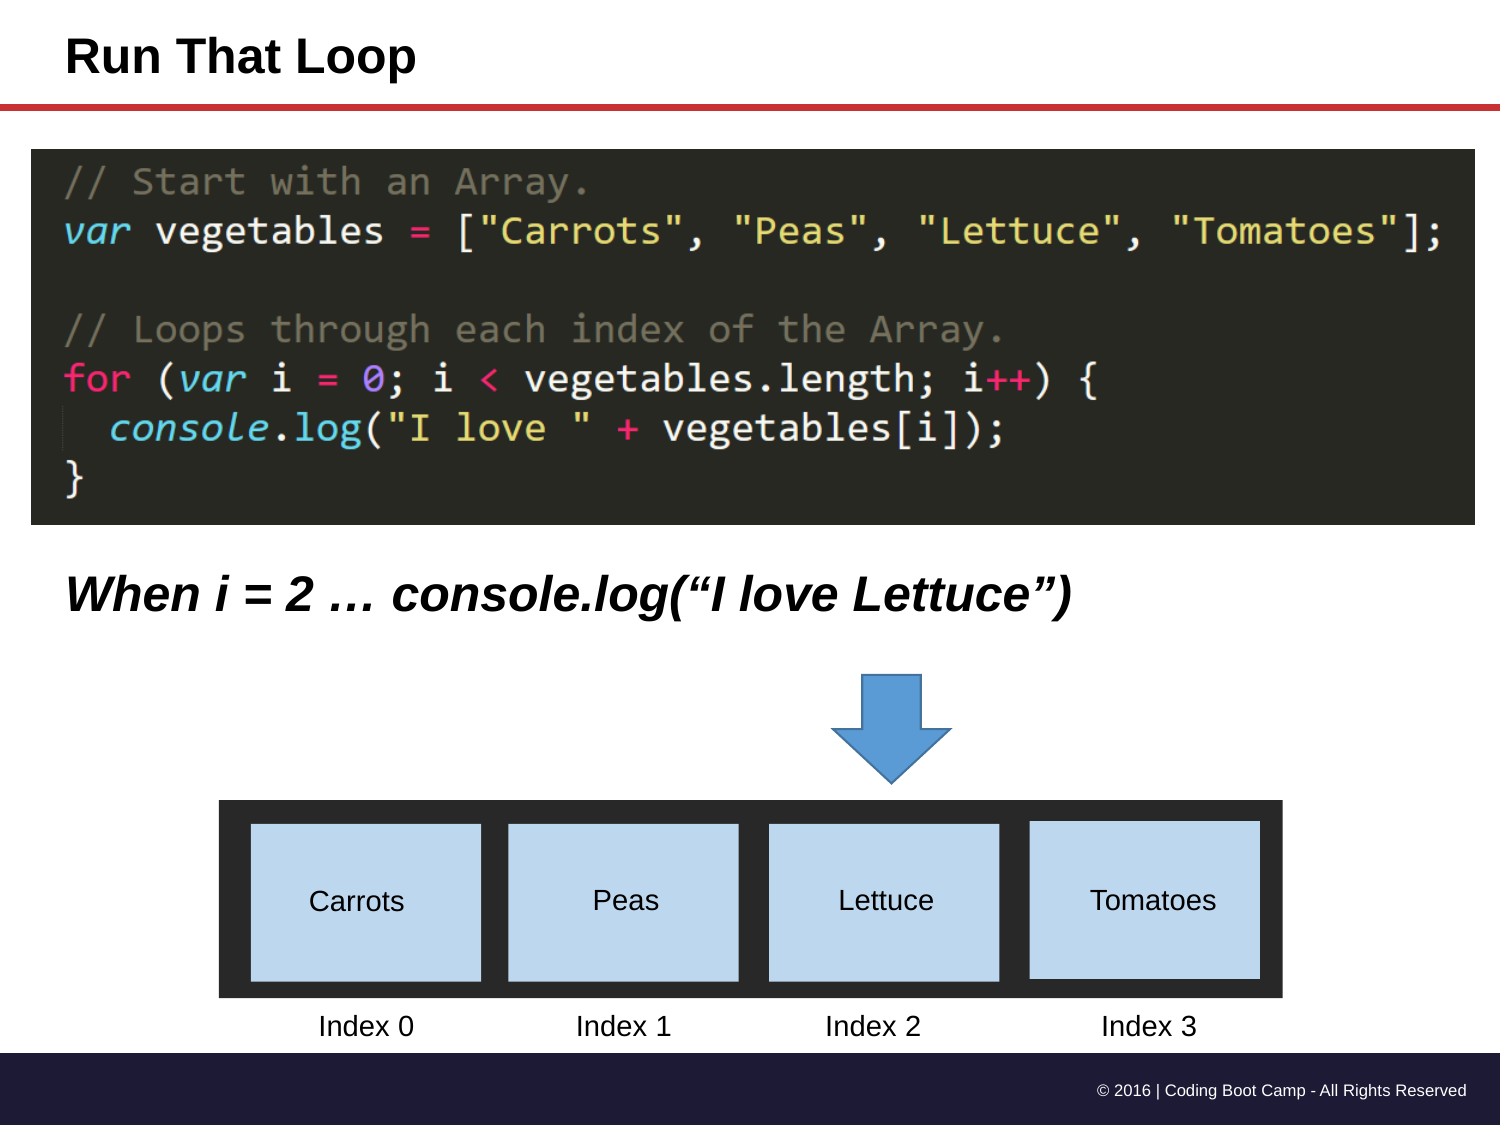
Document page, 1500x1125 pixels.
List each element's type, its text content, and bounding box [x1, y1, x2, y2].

picture [31, 149, 1475, 525]
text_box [218, 799, 1283, 1050]
text_box When i = 2 … console.log(“I love Lettuce”) [49, 548, 1113, 635]
text_box Run That Loop [49, 16, 1188, 91]
text_box [830, 673, 953, 785]
